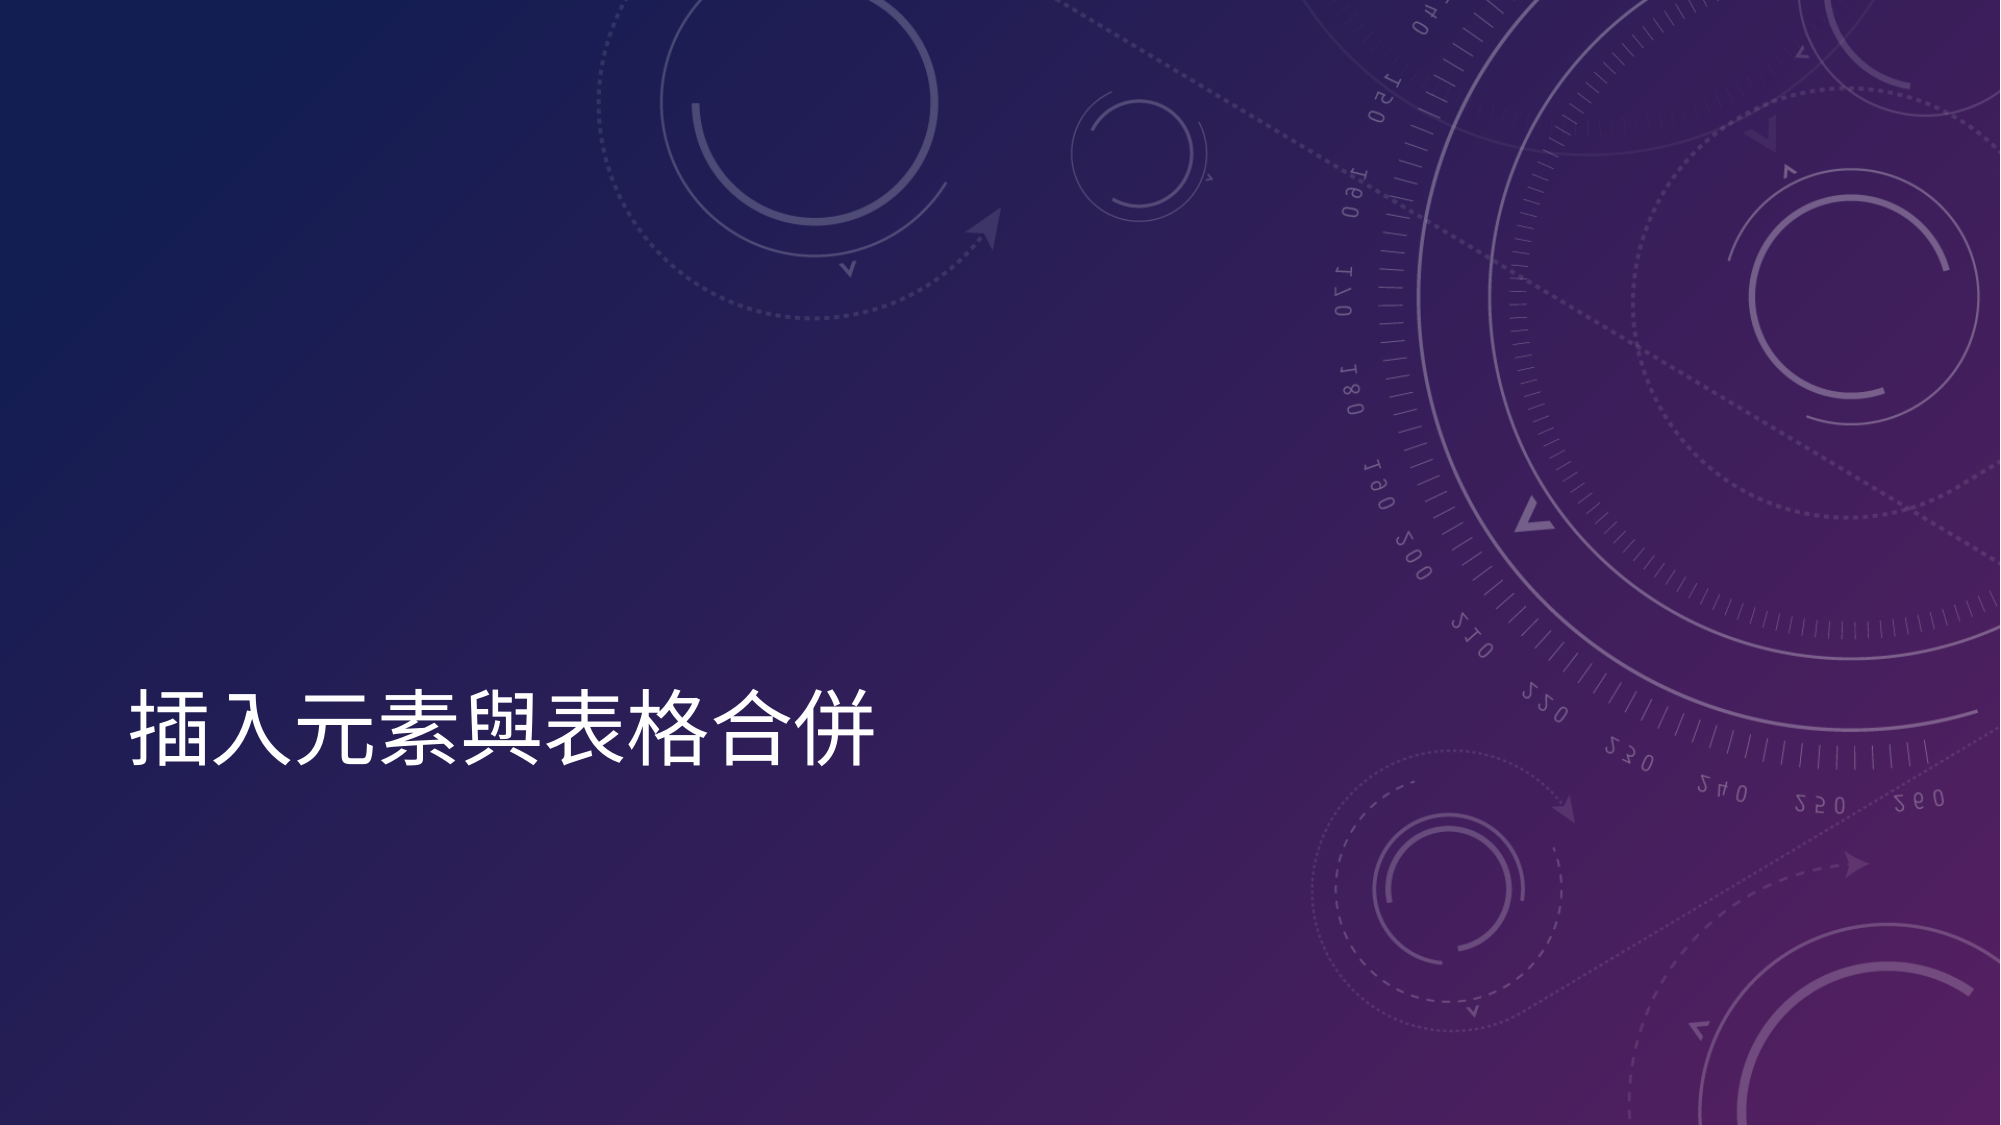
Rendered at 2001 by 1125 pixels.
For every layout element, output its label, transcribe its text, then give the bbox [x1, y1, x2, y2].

picture [0, 0, 2000, 1125]
slide_number 23 [1684, 963, 1775, 1025]
title 插入元素與表格合併 [112, 542, 1775, 784]
